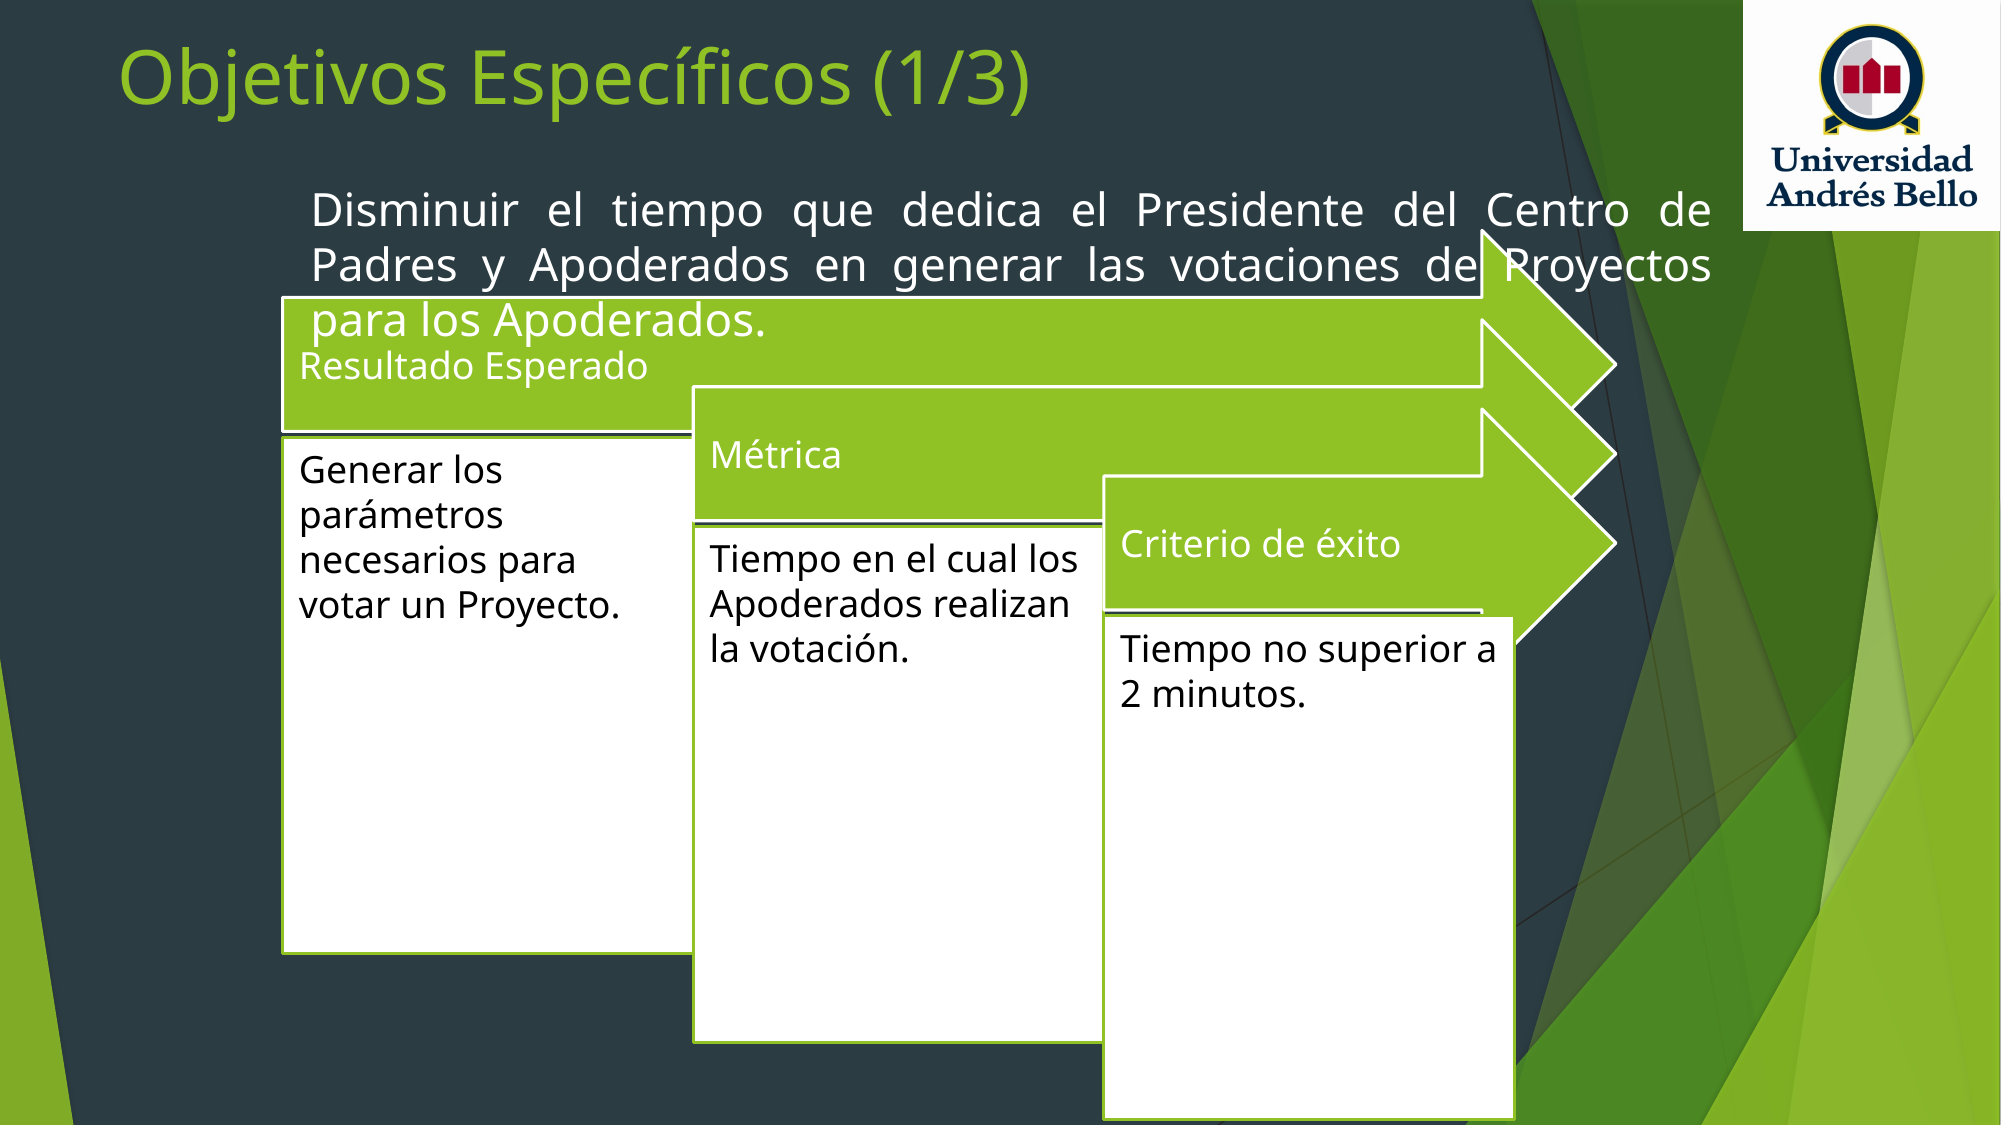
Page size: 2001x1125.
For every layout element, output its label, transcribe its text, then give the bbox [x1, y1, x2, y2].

text_box Disminuir el tiempo que dedica el Presidente del Centro de Padres y Apoderados en generar las votaciones de Proyectos para los Apoderados. [295, 173, 1729, 408]
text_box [282, 229, 1617, 1120]
picture [1742, 0, 2000, 231]
title Objetivos Específicos (1/3) [102, 21, 1513, 159]
